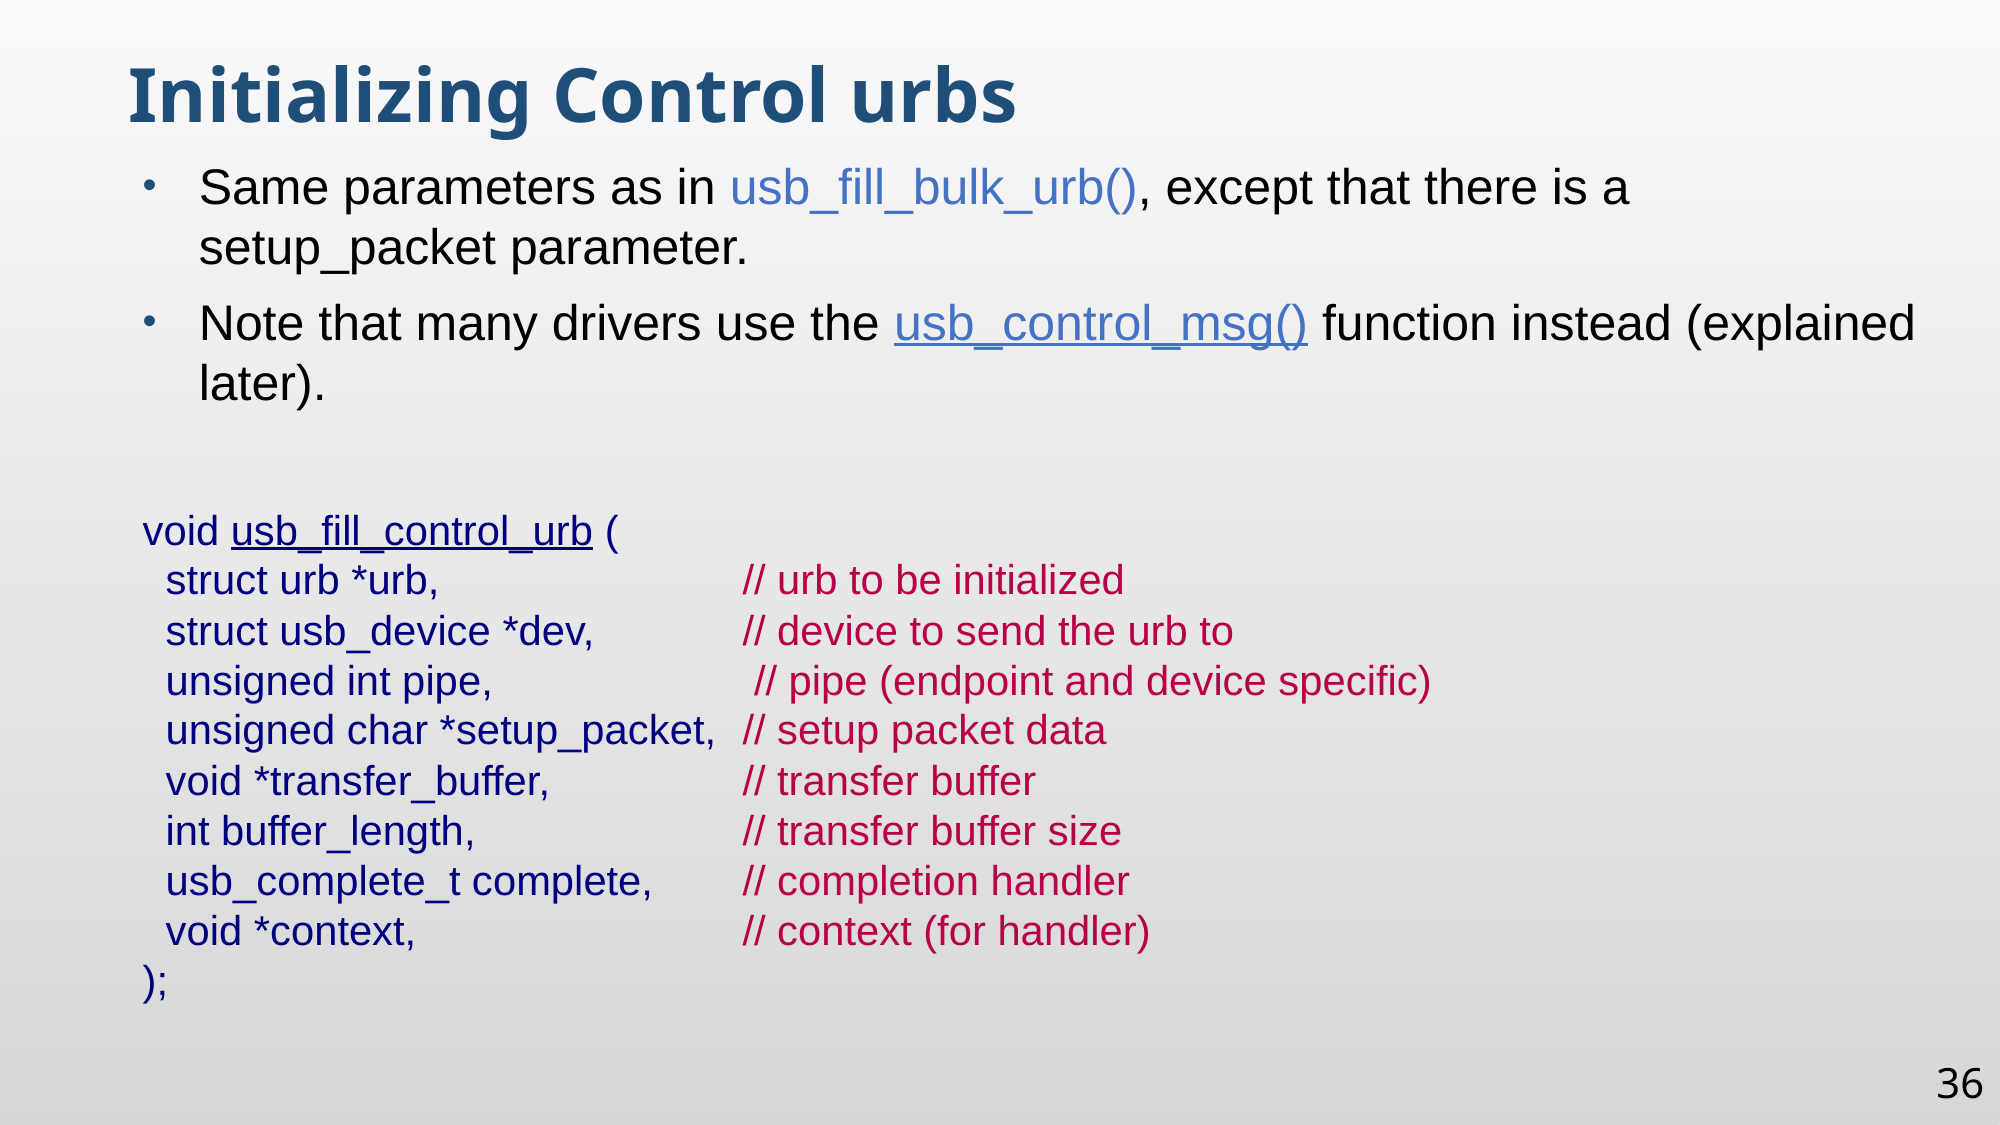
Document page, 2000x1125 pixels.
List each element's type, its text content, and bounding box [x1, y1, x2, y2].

text_box Initializing Control urbs [113, 30, 1886, 147]
text_box 36 [1811, 1070, 2000, 1101]
list Same parameters as in usb_fill_bulk_urb(), except that there is a setup_packet parameter. Note that many drivers use the usb_control_msg() function instead (explained later). void usb_fill_control_urb ( struct urb *urb, // urb to be initialized struct usb_device *dev, // device to send the urb to unsigned int pipe, // pipe (endpoint and device specific) unsigned char *setup_packet, // setup packet data void *transfer_buffer, // transfer buffer int buffer_length, // transfer buffer size usb_complete_t complete, // completion handler void *context, // context (for handler) ); [125, 146, 1945, 1076]
